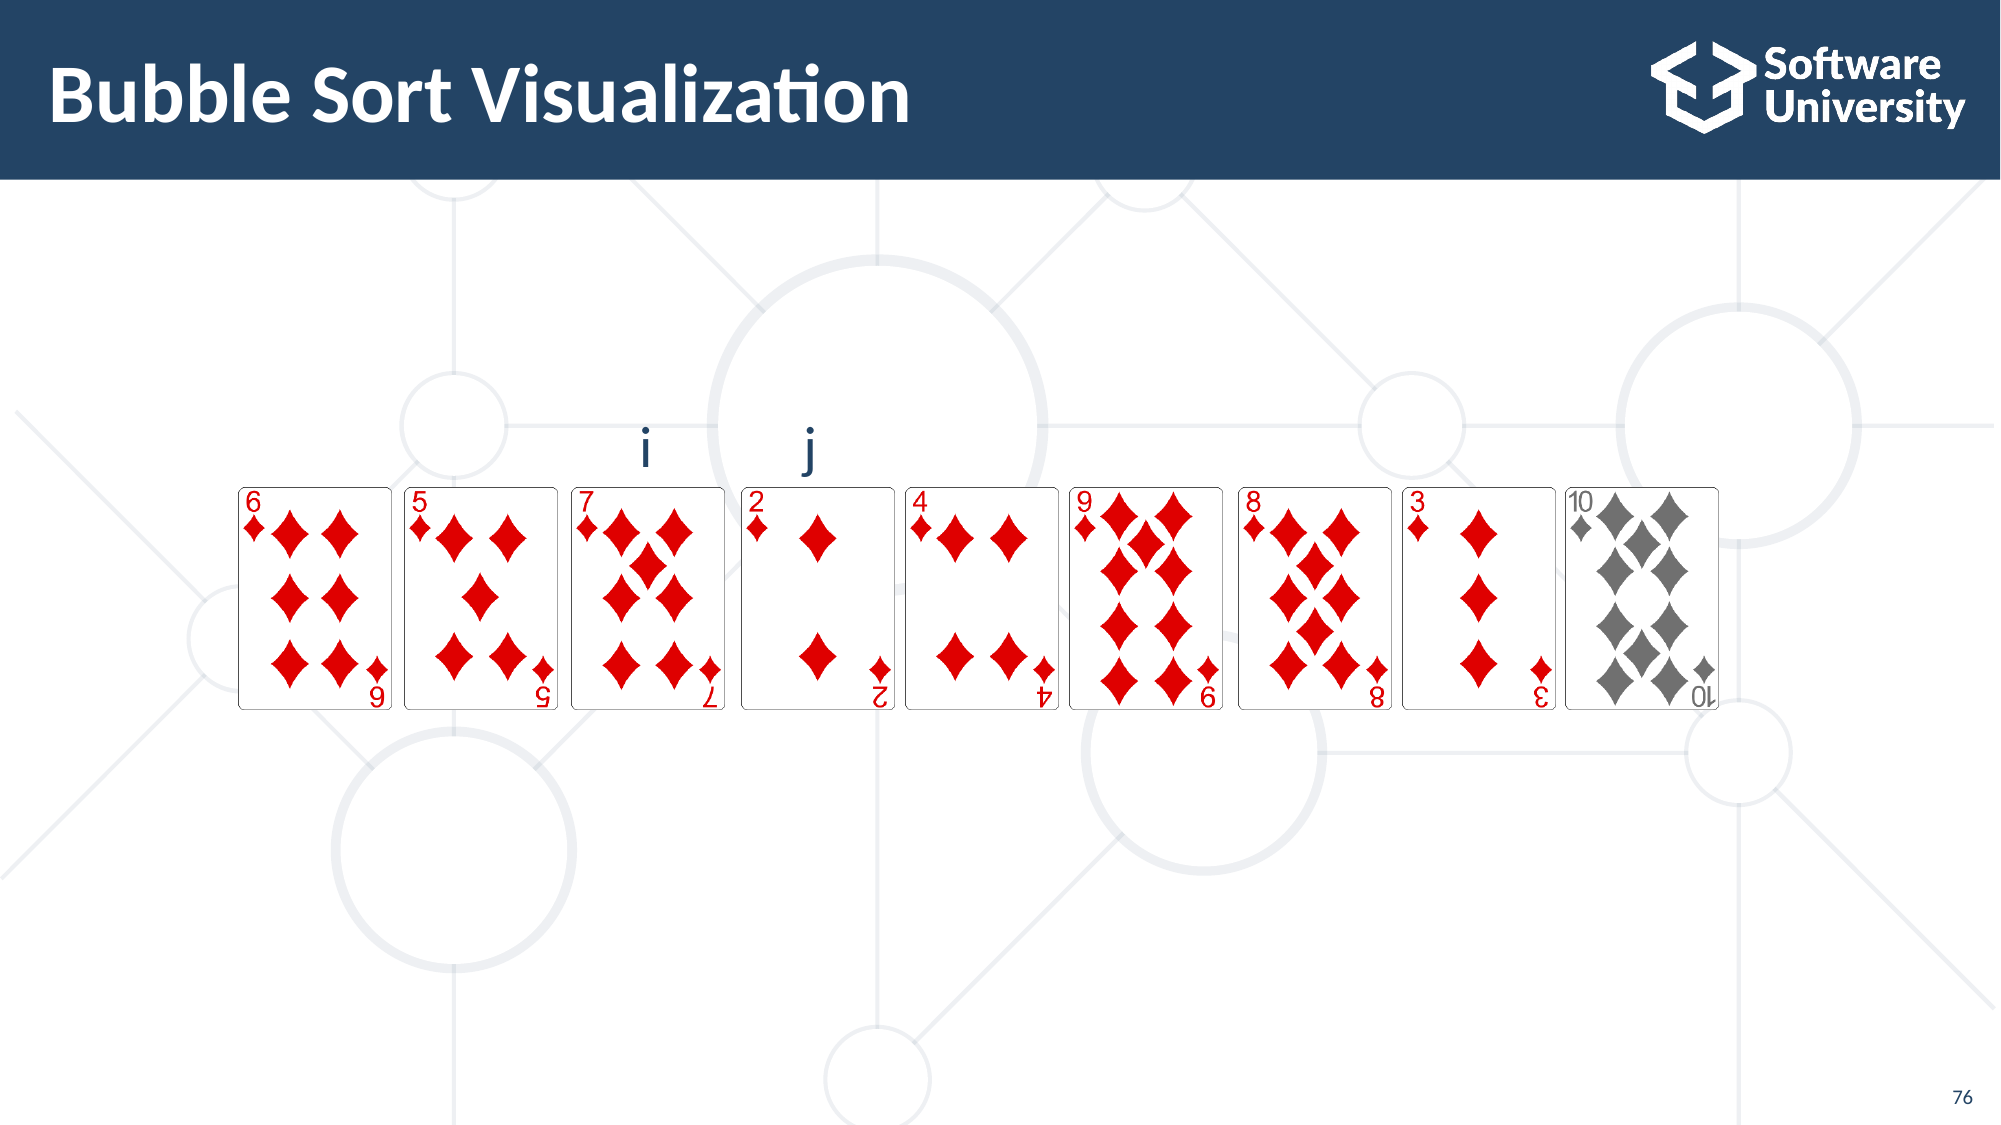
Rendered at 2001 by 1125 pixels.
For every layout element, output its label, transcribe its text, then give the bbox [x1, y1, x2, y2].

picture [571, 487, 726, 710]
picture [1238, 487, 1392, 710]
title Bubble Sort Visualization [31, 16, 1625, 162]
picture [404, 487, 558, 710]
picture [1069, 487, 1223, 710]
picture [1565, 487, 1720, 710]
picture [1401, 487, 1556, 710]
picture [237, 487, 392, 710]
text_box j [788, 401, 833, 485]
picture [905, 487, 1060, 710]
text_box i [625, 401, 669, 485]
slide_number 76 [1927, 1067, 1989, 1117]
picture [1651, 41, 1966, 134]
picture [741, 487, 896, 710]
